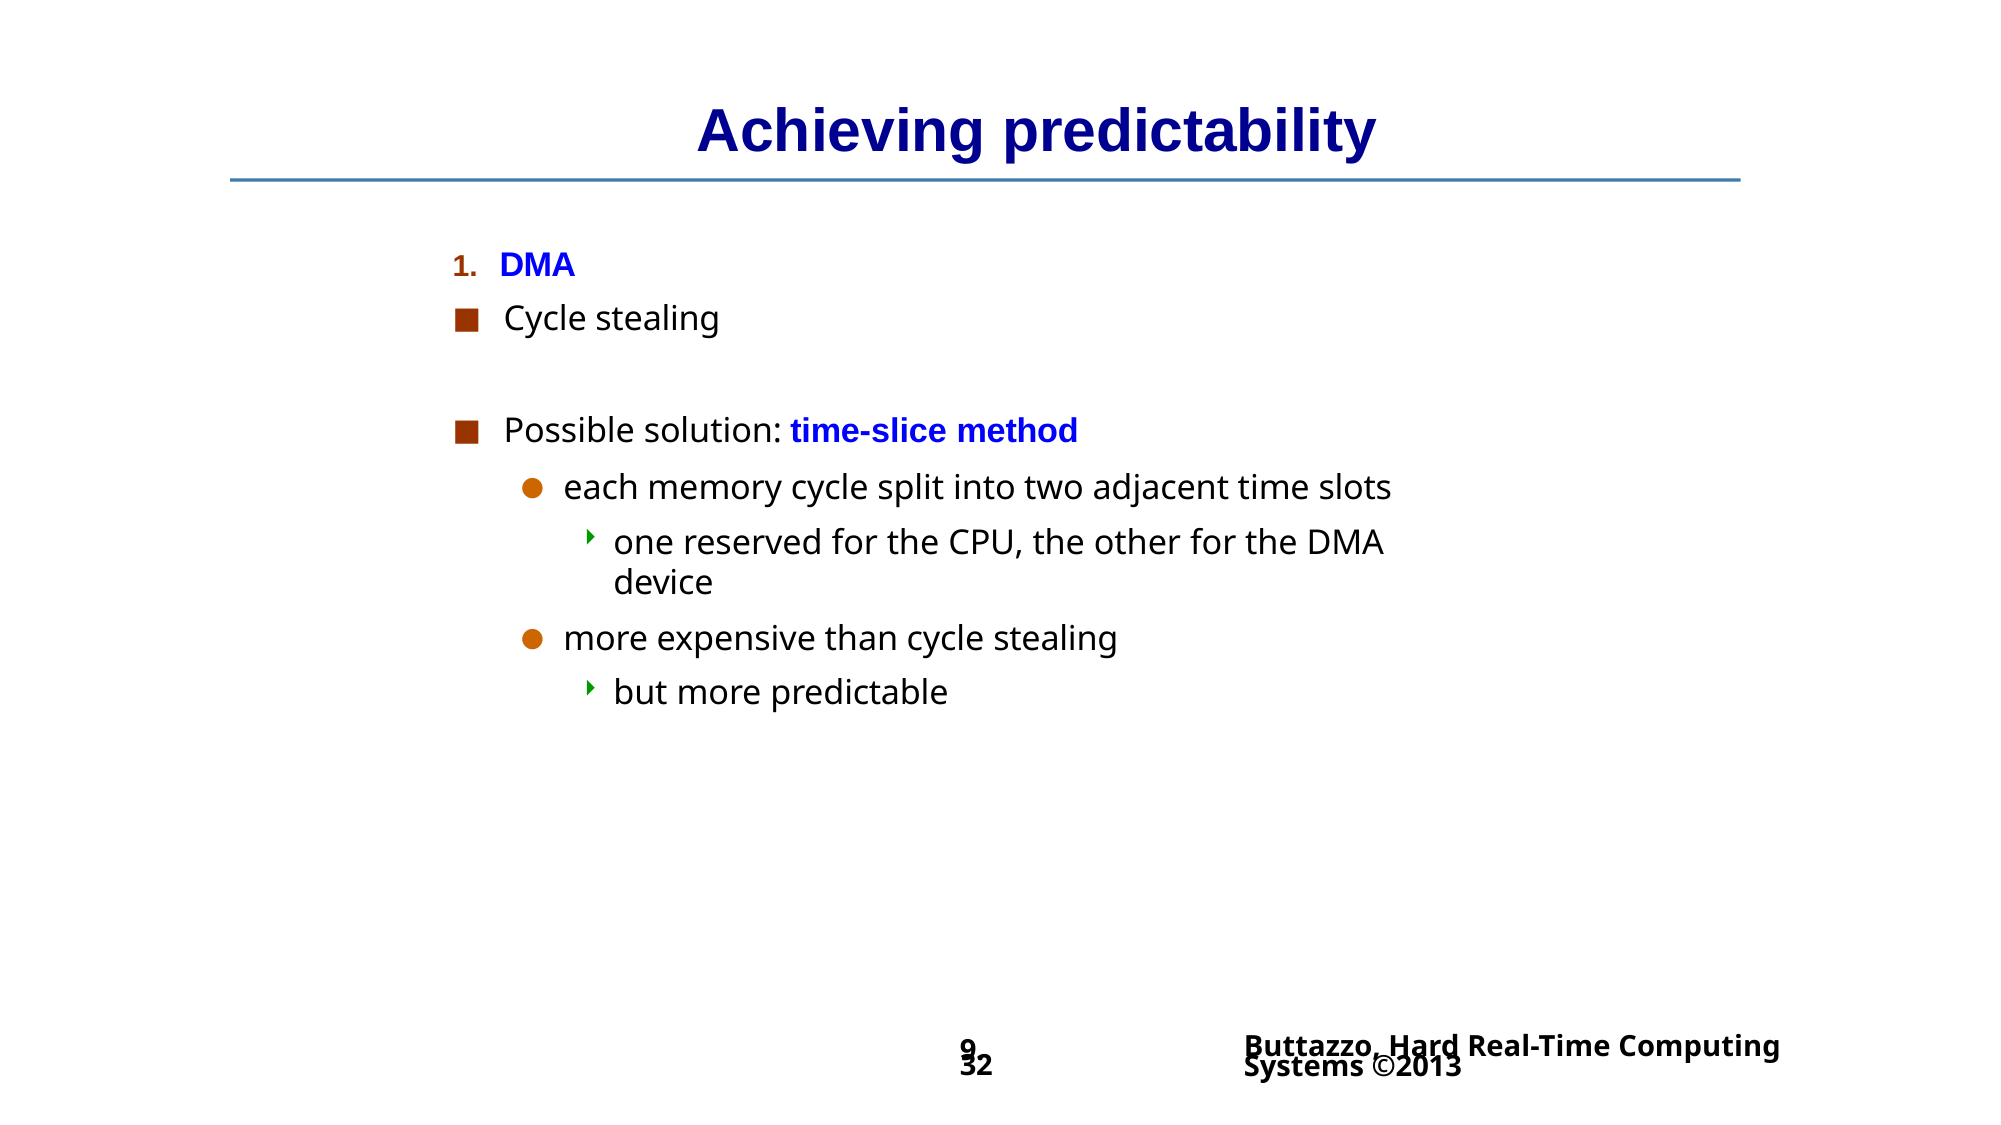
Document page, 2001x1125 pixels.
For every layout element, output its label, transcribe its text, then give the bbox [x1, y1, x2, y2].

text_box DMA Cycle stealing Possible solution: time-slice method each memory cycle split into two adjacent time slots one reserved for the CPU, the other for the DMA device more expensive than cycle stealing but more predictable [450, 227, 1454, 712]
title Achieving predictability [509, 88, 1714, 279]
footer Buttazzo, Hard Real-Time Computing Systems ©2013 [1241, 1042, 1846, 1125]
slide_number 9.32 [957, 1045, 1010, 1125]
